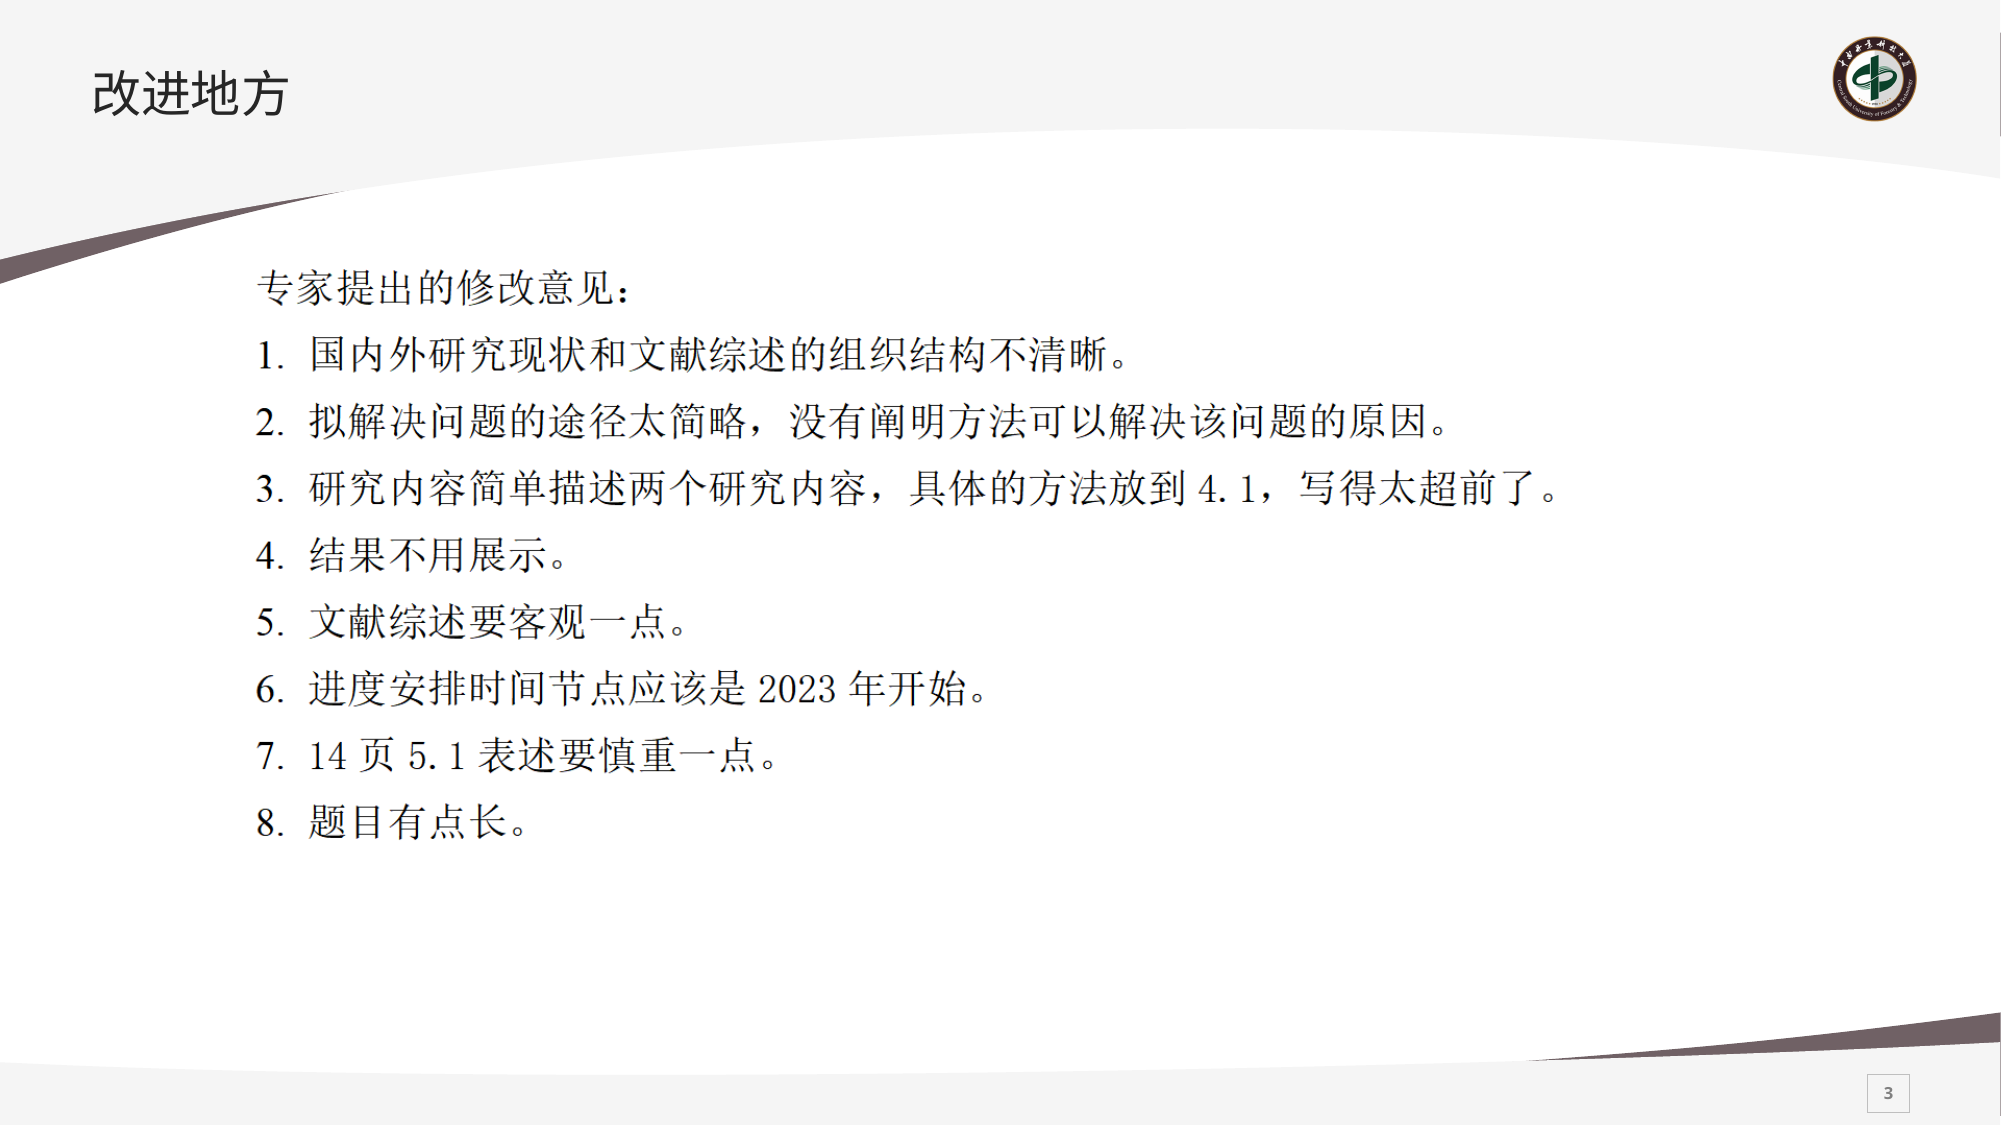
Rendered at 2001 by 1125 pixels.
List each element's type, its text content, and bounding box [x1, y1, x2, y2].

picture [1831, 35, 1918, 123]
picture [244, 262, 1756, 863]
title 改进地方 [79, 57, 1880, 146]
